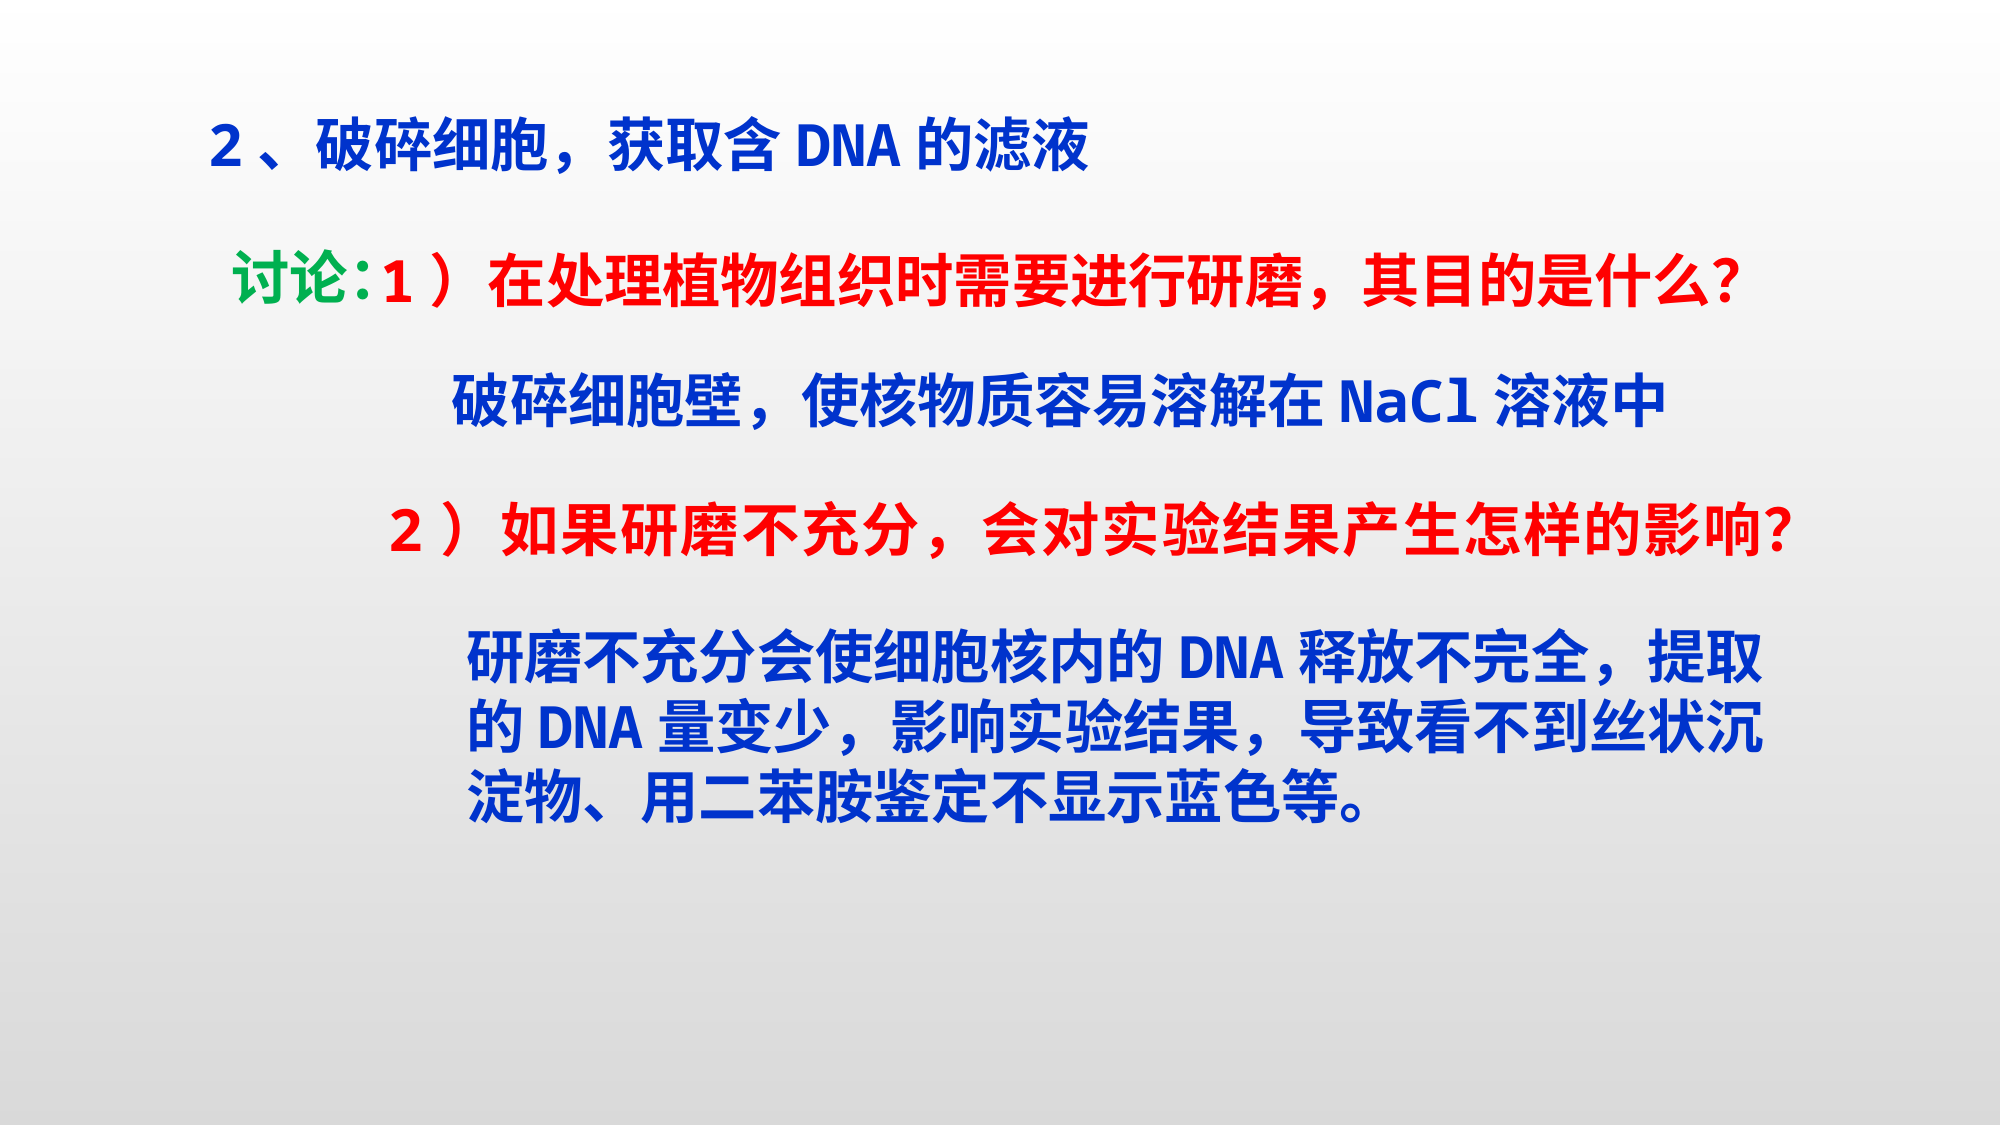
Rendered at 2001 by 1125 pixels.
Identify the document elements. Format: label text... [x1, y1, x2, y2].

text_box 2）如果研磨不充分，会对实验结果产生怎样的影响？ [374, 485, 1779, 571]
text_box 1）在处理植物组织时需要进行研磨，其目的是什么？ [365, 236, 1784, 322]
text_box 2、破碎细胞，获取含DNA的滤液 [193, 100, 1105, 186]
text_box 破碎细胞壁，使核物质容易溶解在NaCl溶液中 [437, 356, 1684, 442]
text_box 讨论： [217, 233, 422, 319]
text_box 研磨不充分会使细胞核内的DNA释放不完全，提取的DNA量变少，影响实验结果，导致看不到丝状沉淀物、用二苯胺鉴定不显示蓝色等。 [451, 612, 1792, 838]
